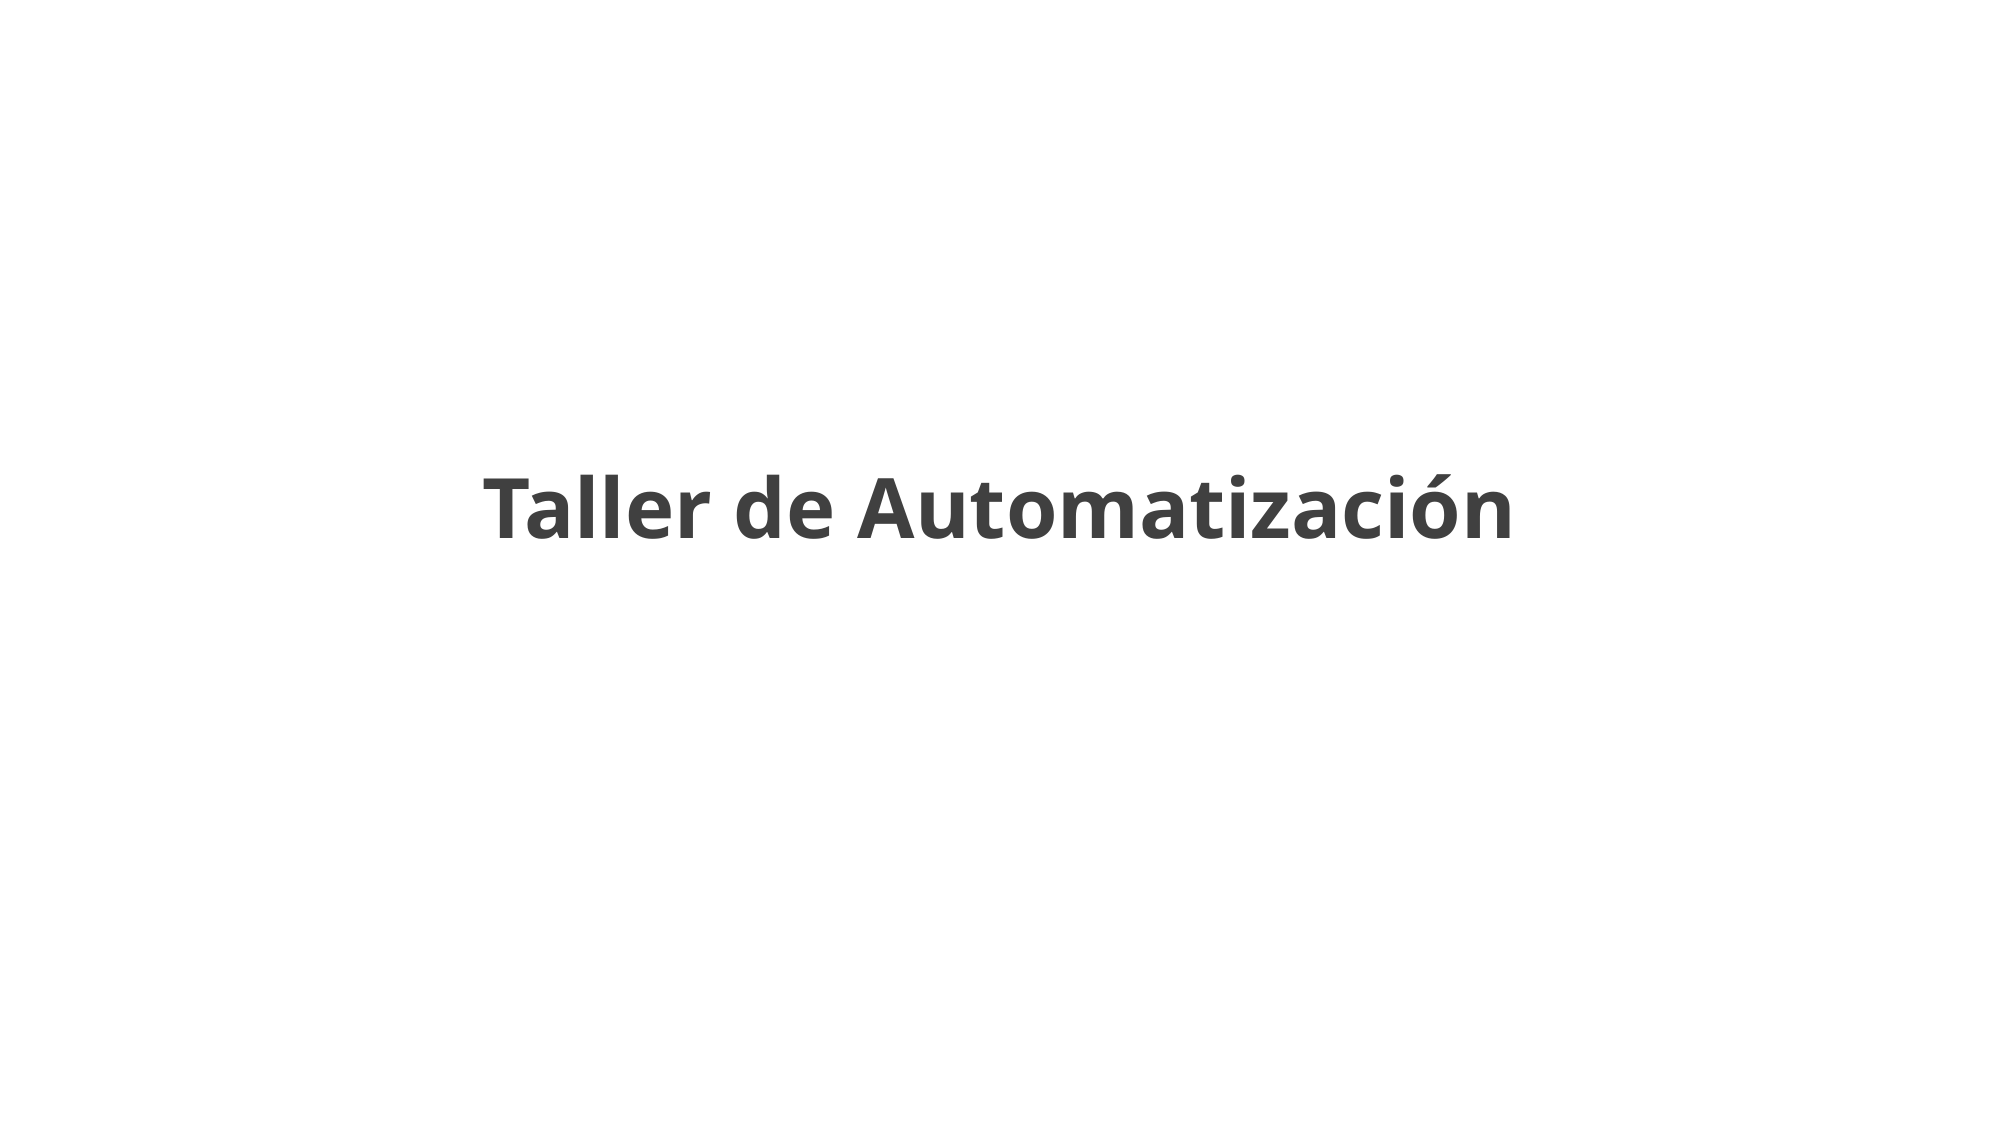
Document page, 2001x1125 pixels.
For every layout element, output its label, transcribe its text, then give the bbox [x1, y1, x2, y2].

title Taller de Automatización [249, 360, 1750, 563]
